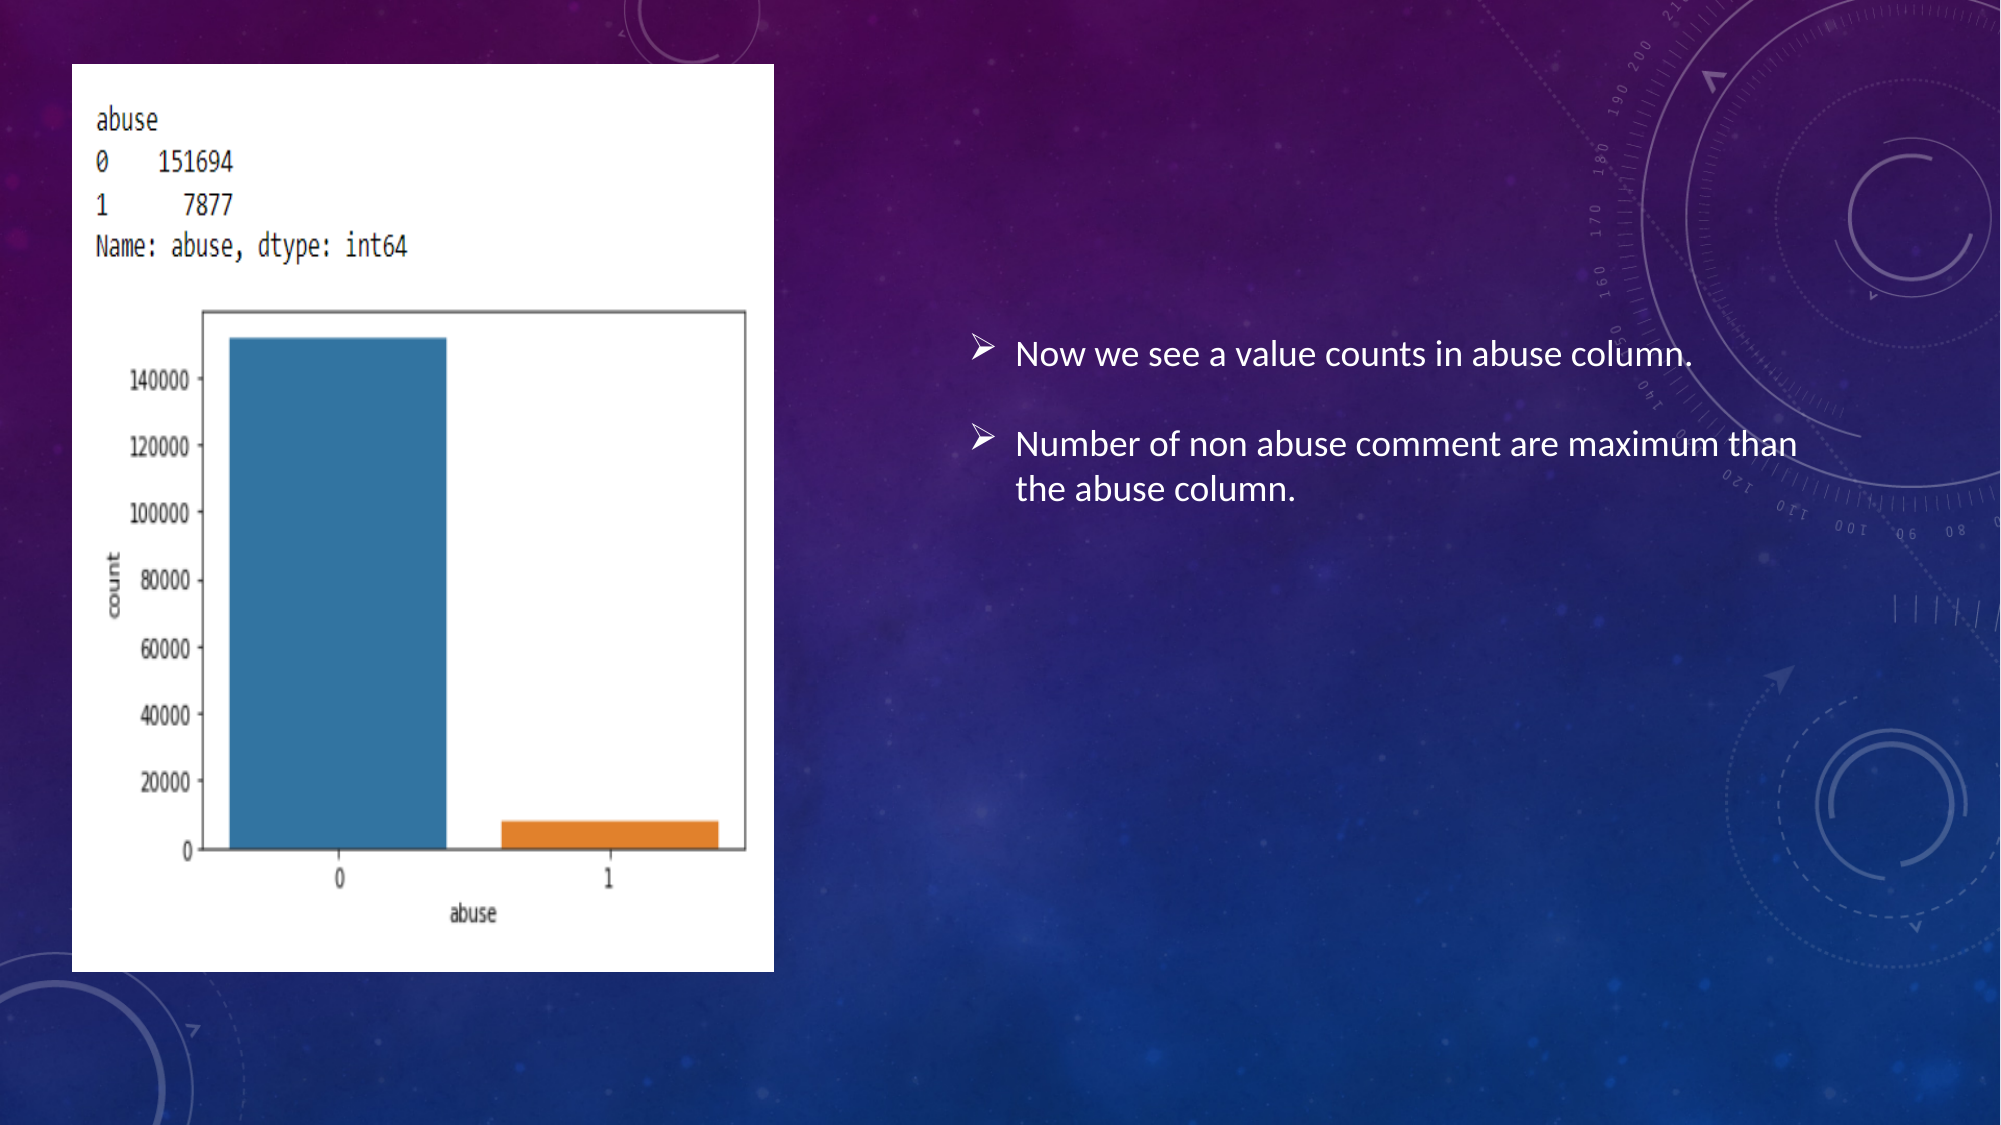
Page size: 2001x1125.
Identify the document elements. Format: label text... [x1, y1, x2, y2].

picture [0, 0, 2001, 1125]
text_box Now we see a value counts in abuse column. Number of non abuse comment are maximum than the abuse column. [953, 321, 1835, 517]
